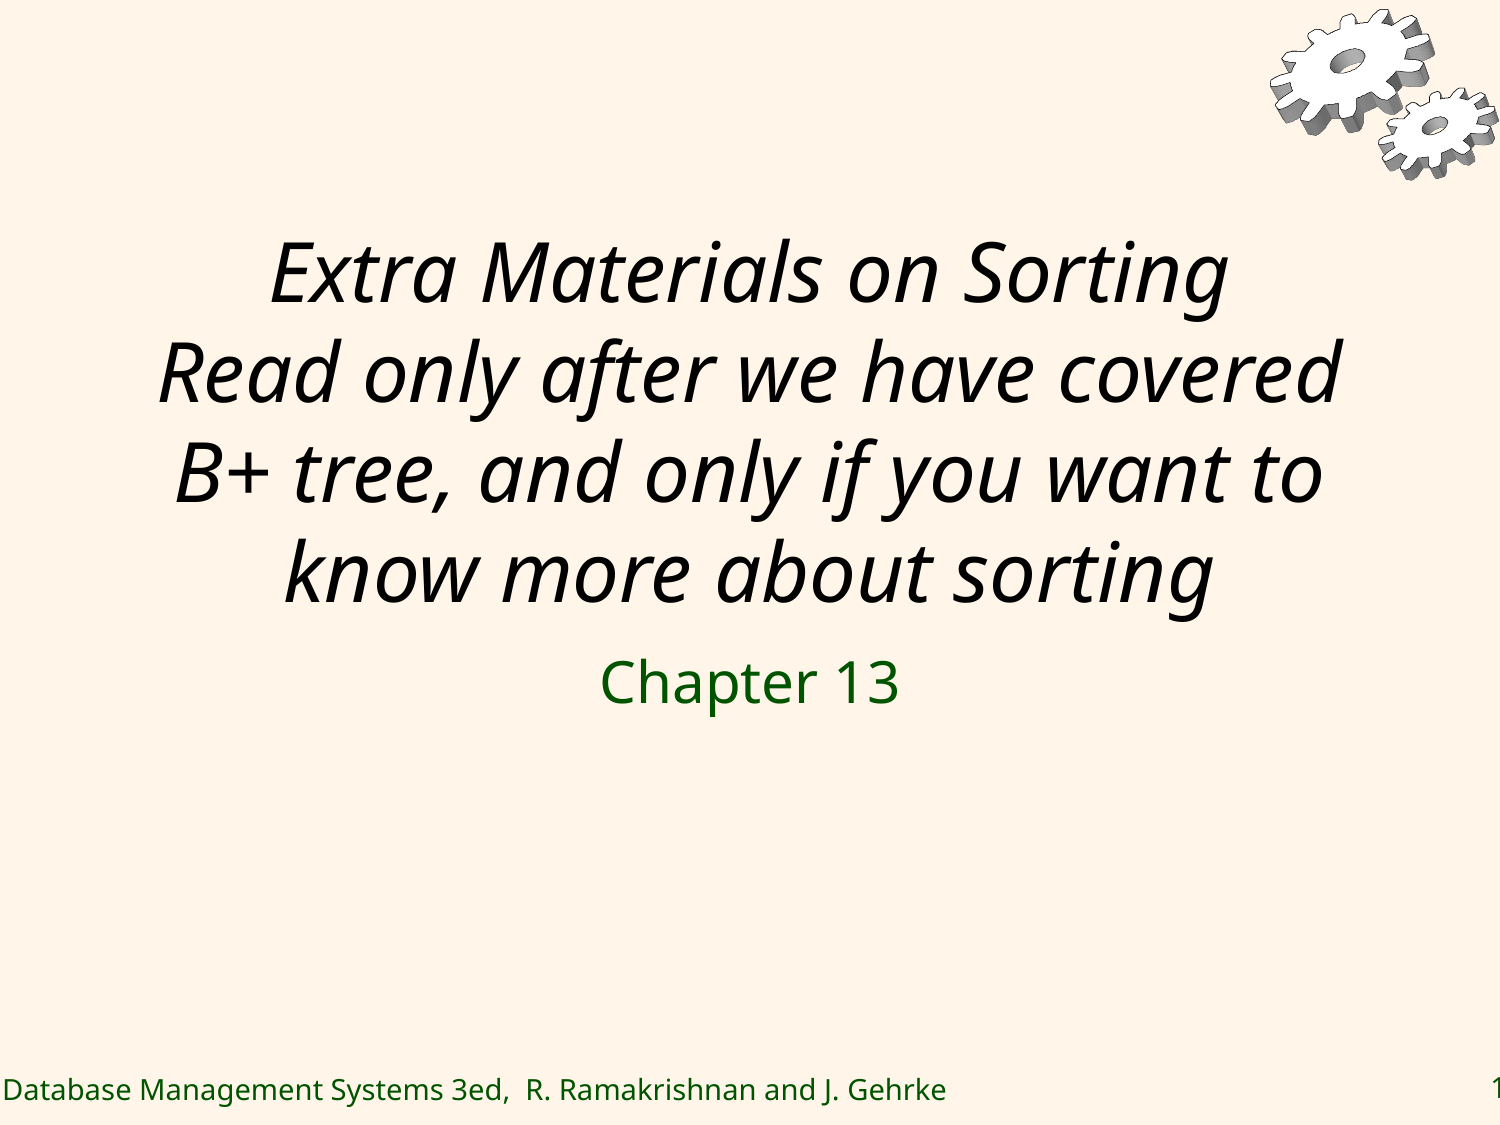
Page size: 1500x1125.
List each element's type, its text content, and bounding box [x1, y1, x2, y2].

title Extra Materials on Sorting Read only after we have covered B+ tree, and only if you want to know more about sorting [112, 374, 1388, 563]
text_box [512, 1024, 988, 1100]
subtitle Chapter 13 [224, 637, 1276, 926]
text_box [112, 1024, 425, 1100]
